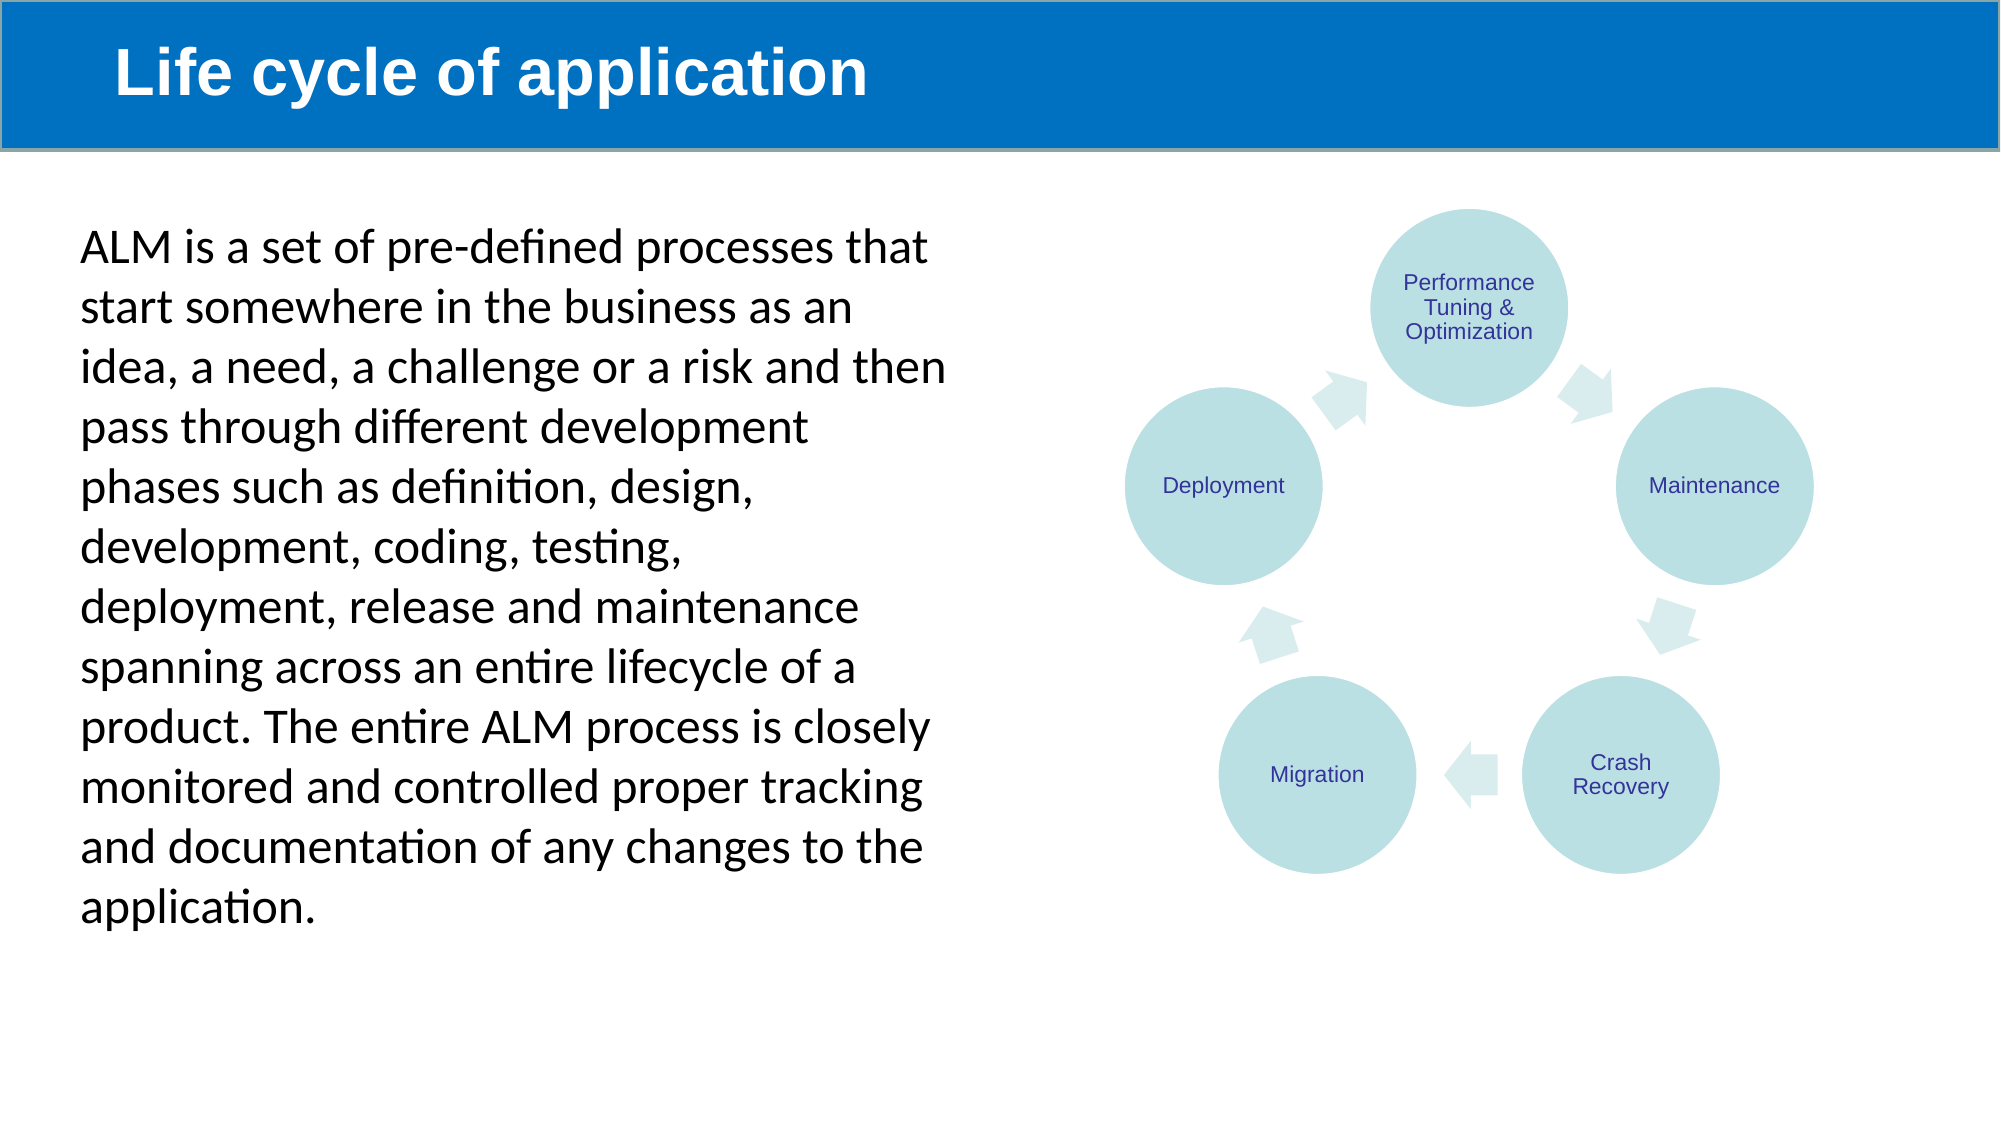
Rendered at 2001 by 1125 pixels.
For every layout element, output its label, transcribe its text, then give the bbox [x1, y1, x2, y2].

text_box ALM is a set of pre-defined processes that start somewhere in the business as an idea, a need, a challenge or a risk and then pass through different development phases such as definition, design, development, coding, testing, deployment, release and maintenance spanning across an entire lifecycle of a product. The entire ALM process is closely monitored and controlled proper tracking and documentation of any changes to the application. [65, 206, 963, 942]
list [990, 206, 1949, 877]
title Life cycle of application [99, 0, 1900, 138]
